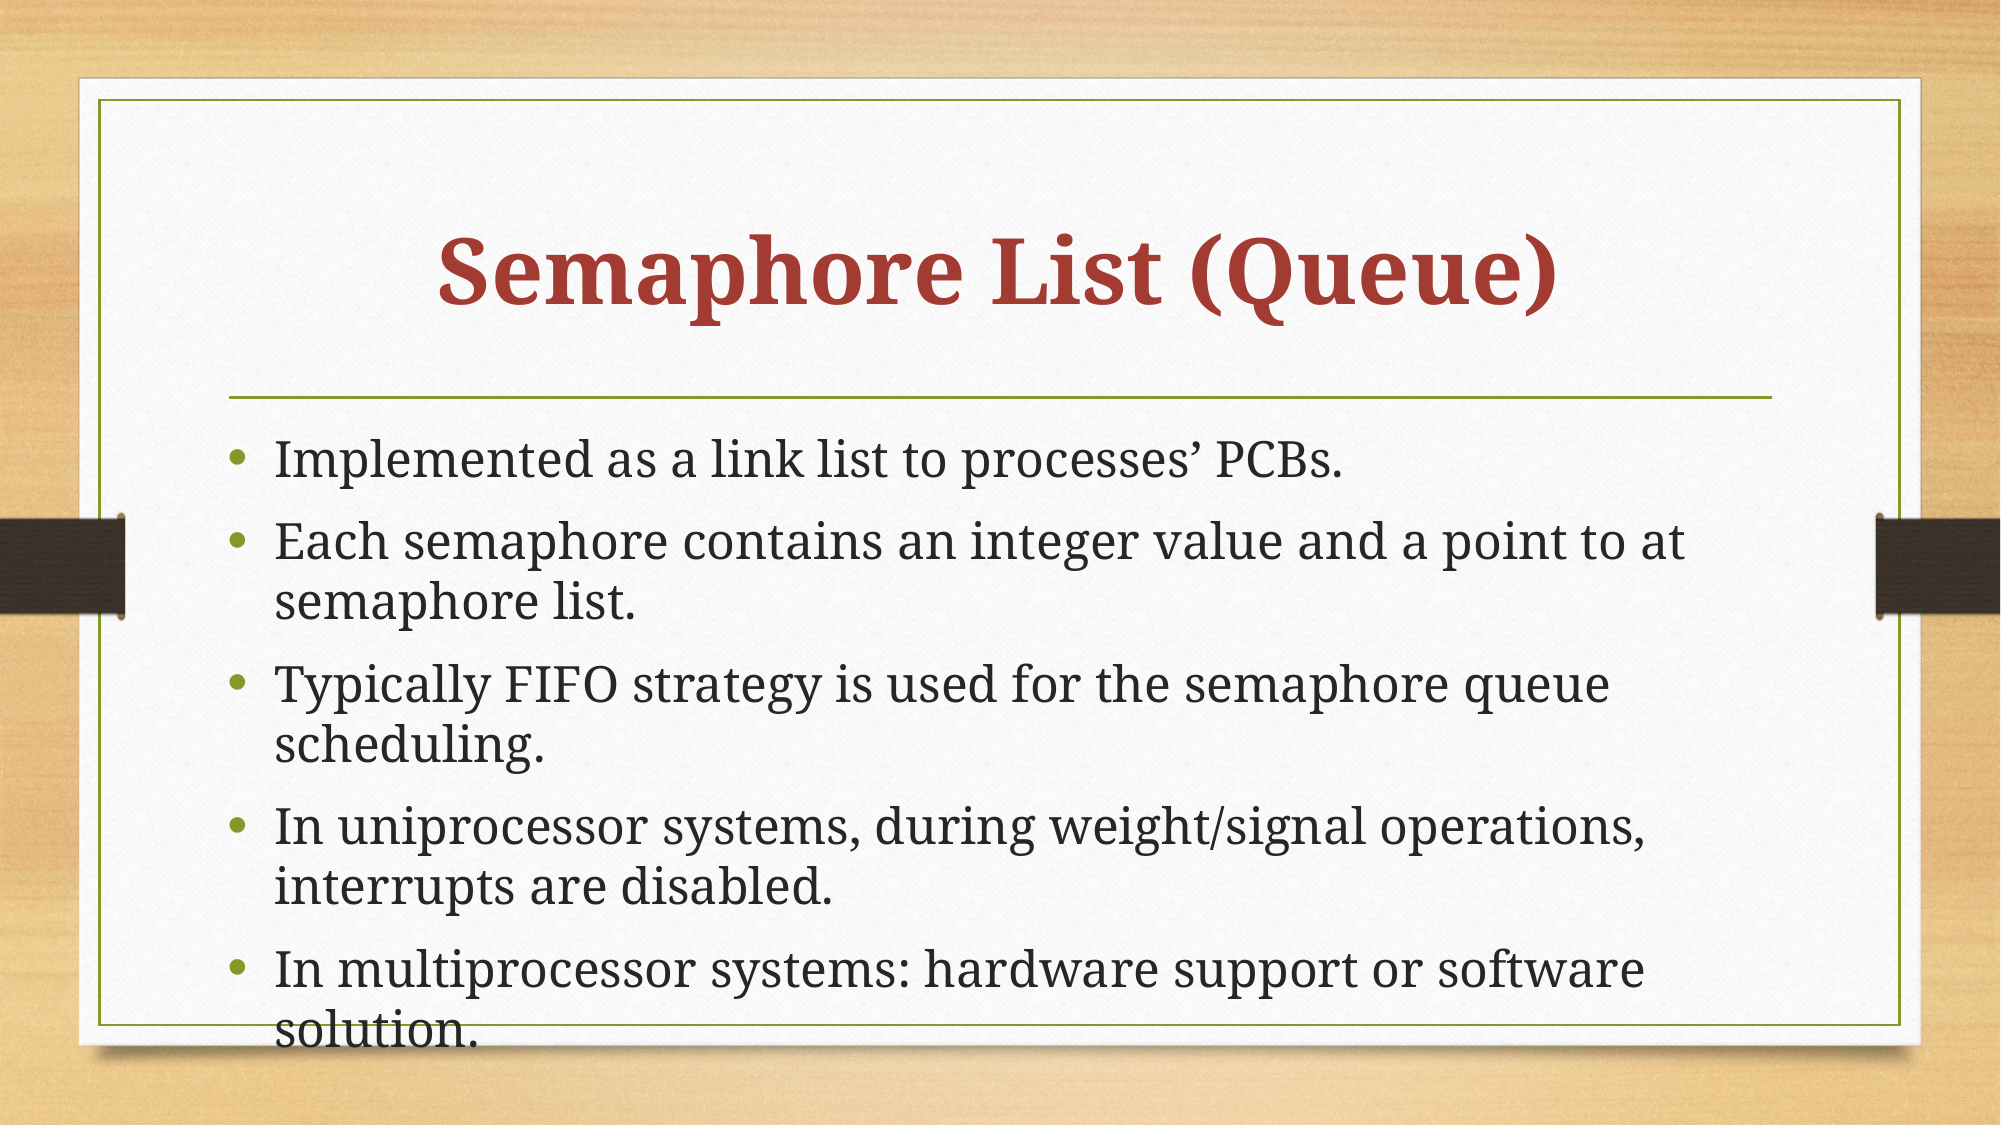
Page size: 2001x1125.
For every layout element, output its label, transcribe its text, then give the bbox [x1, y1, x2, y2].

picture [0, 0, 2001, 1125]
list Implemented as a link list to processes’ PCBs. Each semaphore contains an integer value and a point to at semaphore list. Typically FIFO strategy is used for the semaphore queue scheduling. In uniprocessor systems, during weight/signal operations, interrupts are disabled. In multiprocessor systems: hardware support or software solution. [212, 419, 1788, 964]
title Semaphore List (Queue) [212, 161, 1788, 375]
